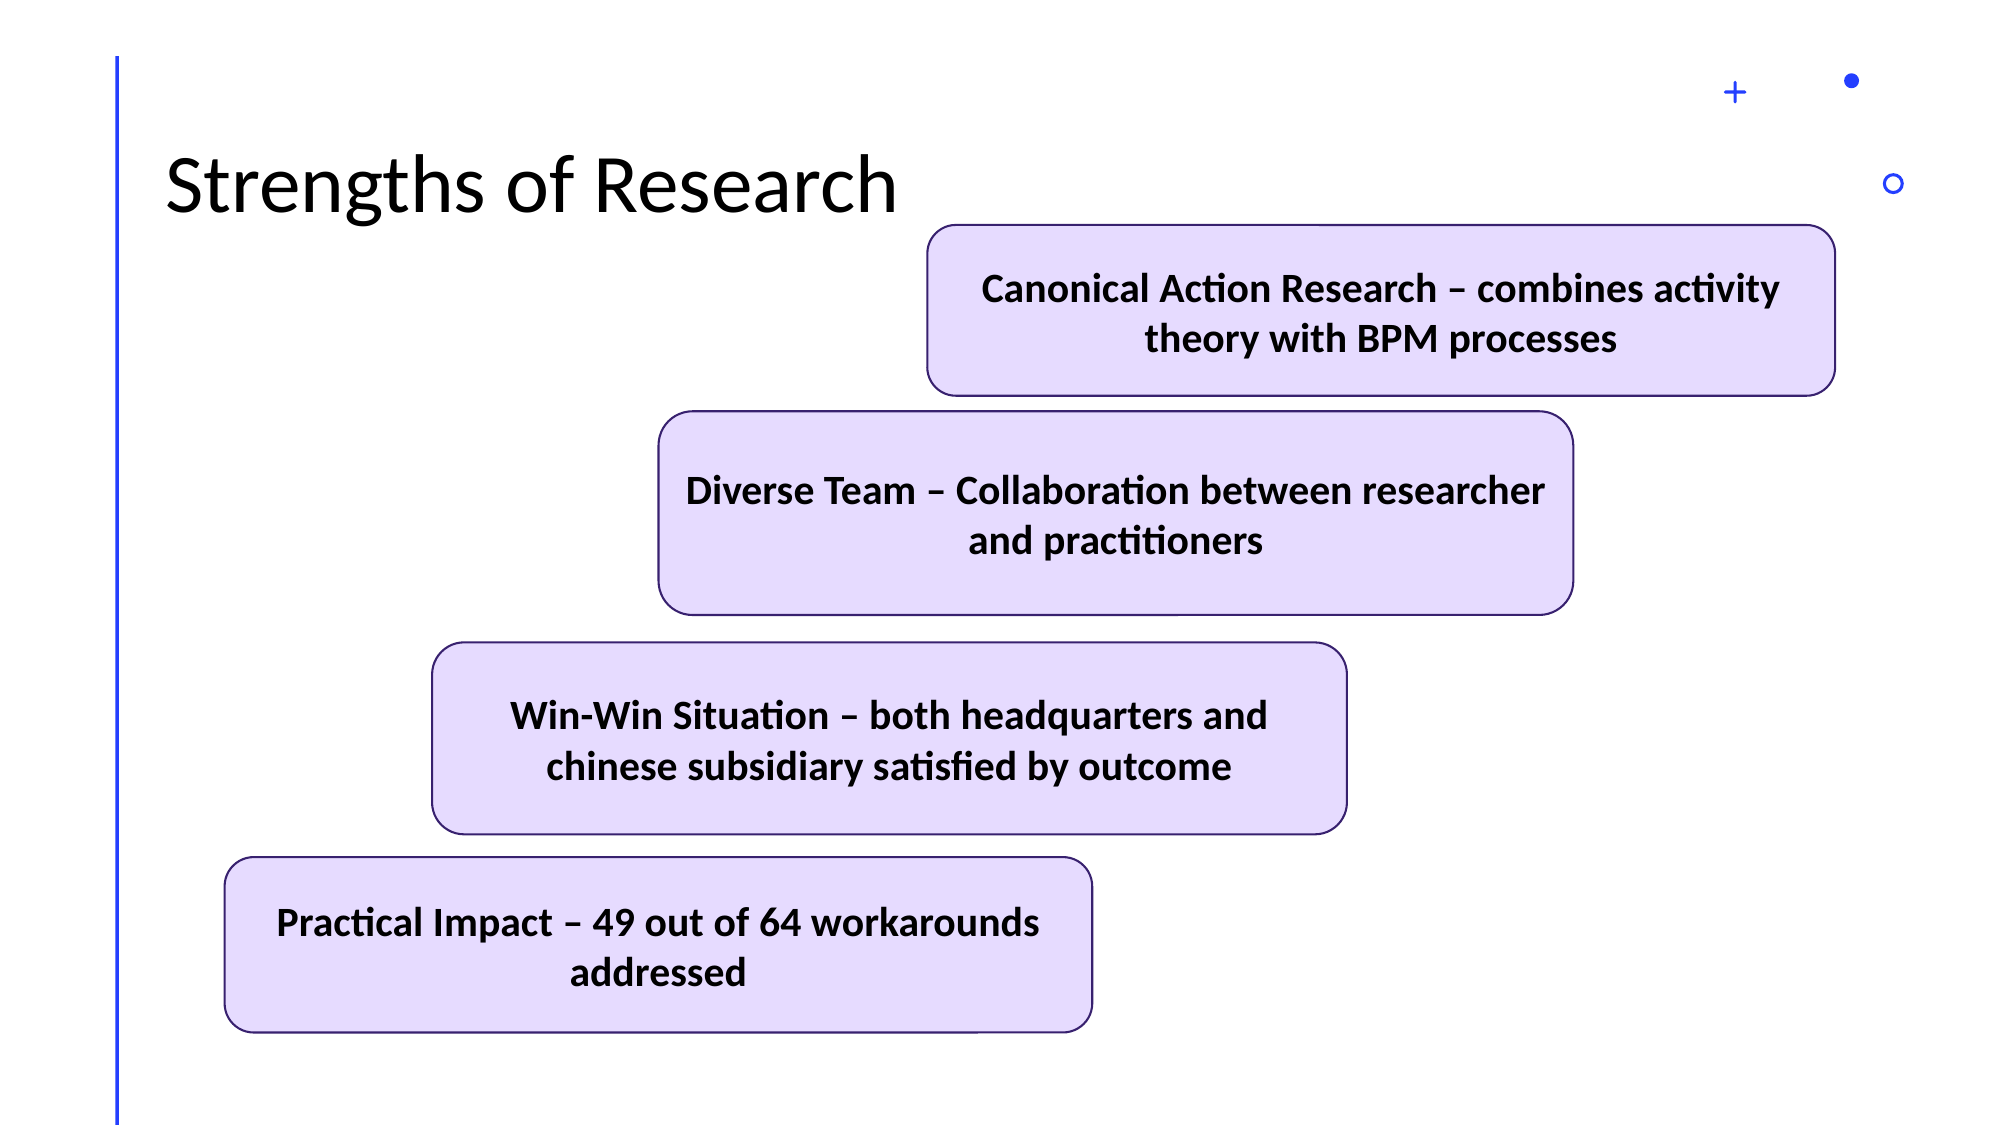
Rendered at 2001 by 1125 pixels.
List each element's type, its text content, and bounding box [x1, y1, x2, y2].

text_box Diverse Team – Collaboration between researcher and practitioners [657, 410, 1575, 617]
title Strengths of Research [150, 93, 1875, 278]
text_box Win-Win Situation – both headquarters and chinese subsidiary satisfied by outcome [431, 641, 1348, 836]
text_box Practical Impact – 49 out of 64 workarounds addressed [223, 856, 1094, 1034]
text_box Canonical Action Research – combines activity theory with BPM processes [926, 223, 1837, 397]
